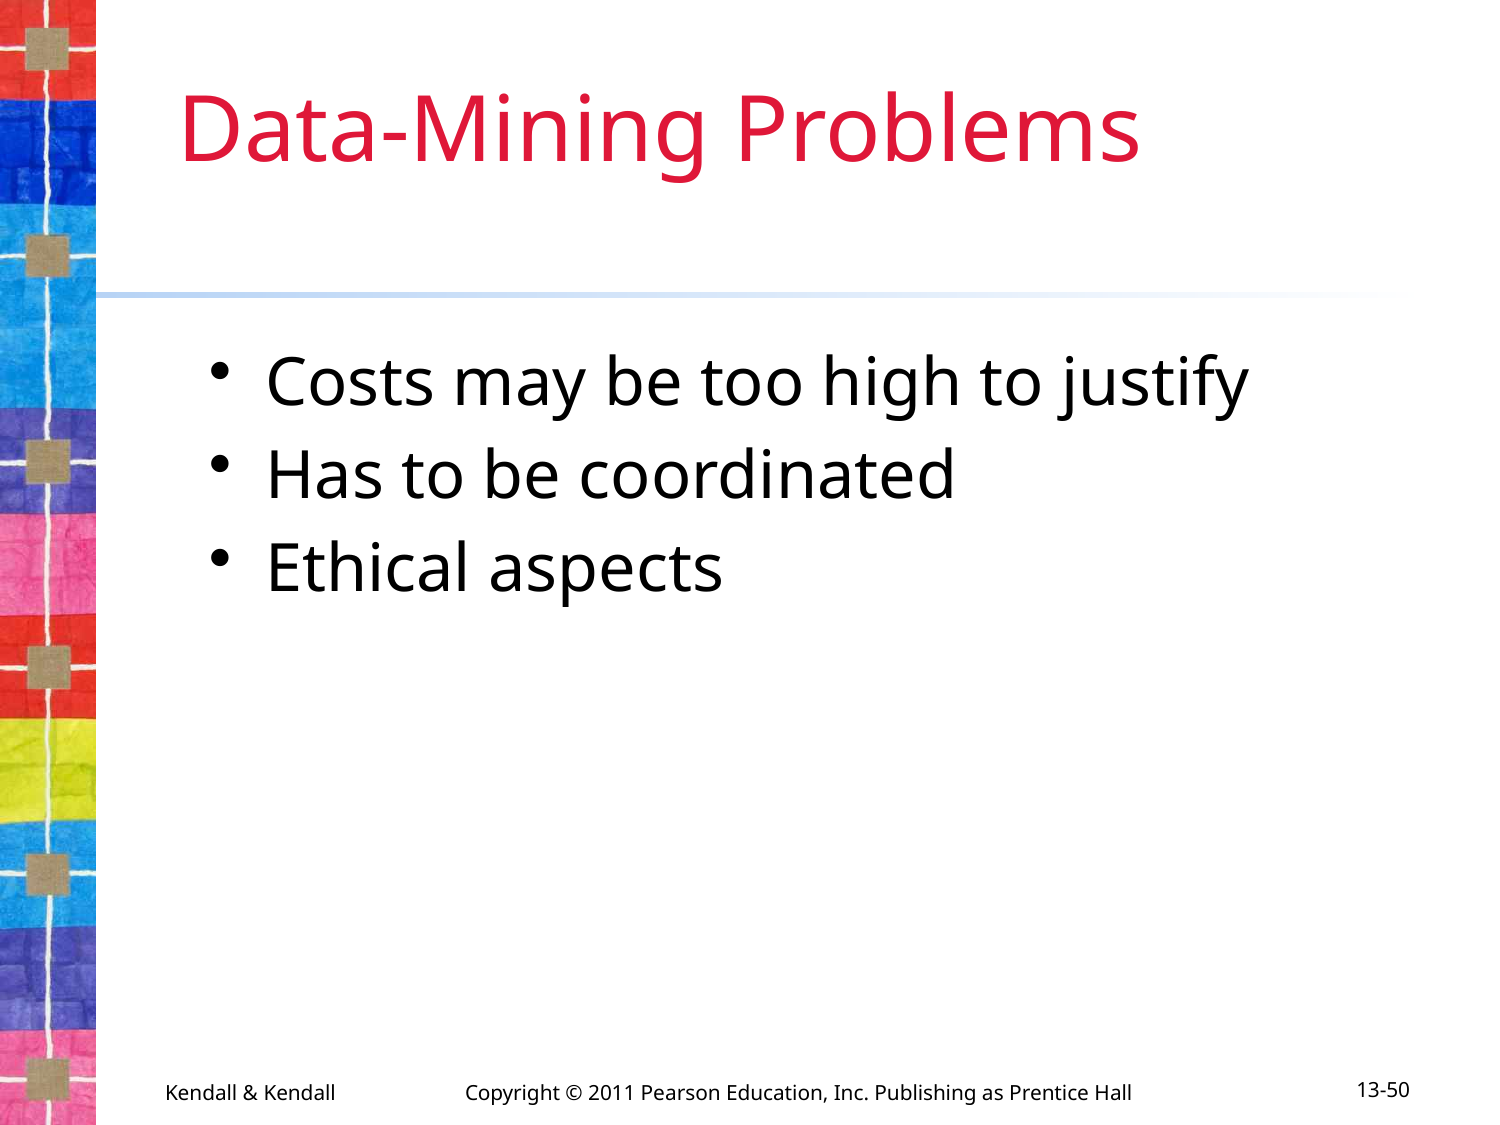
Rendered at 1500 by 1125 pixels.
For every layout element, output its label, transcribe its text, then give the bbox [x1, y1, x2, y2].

picture [0, 0, 96, 1125]
slide_number Kendall & Kendall Copyright © 2011 Pearson Education, Inc. Publishing as Prentice Hall [149, 1037, 1112, 1113]
title Data-Mining Problems [162, 62, 1455, 251]
slide_number 13-50 [1112, 1037, 1426, 1113]
list Costs may be too high to justify Has to be coordinated Ethical aspects [193, 330, 1470, 1007]
